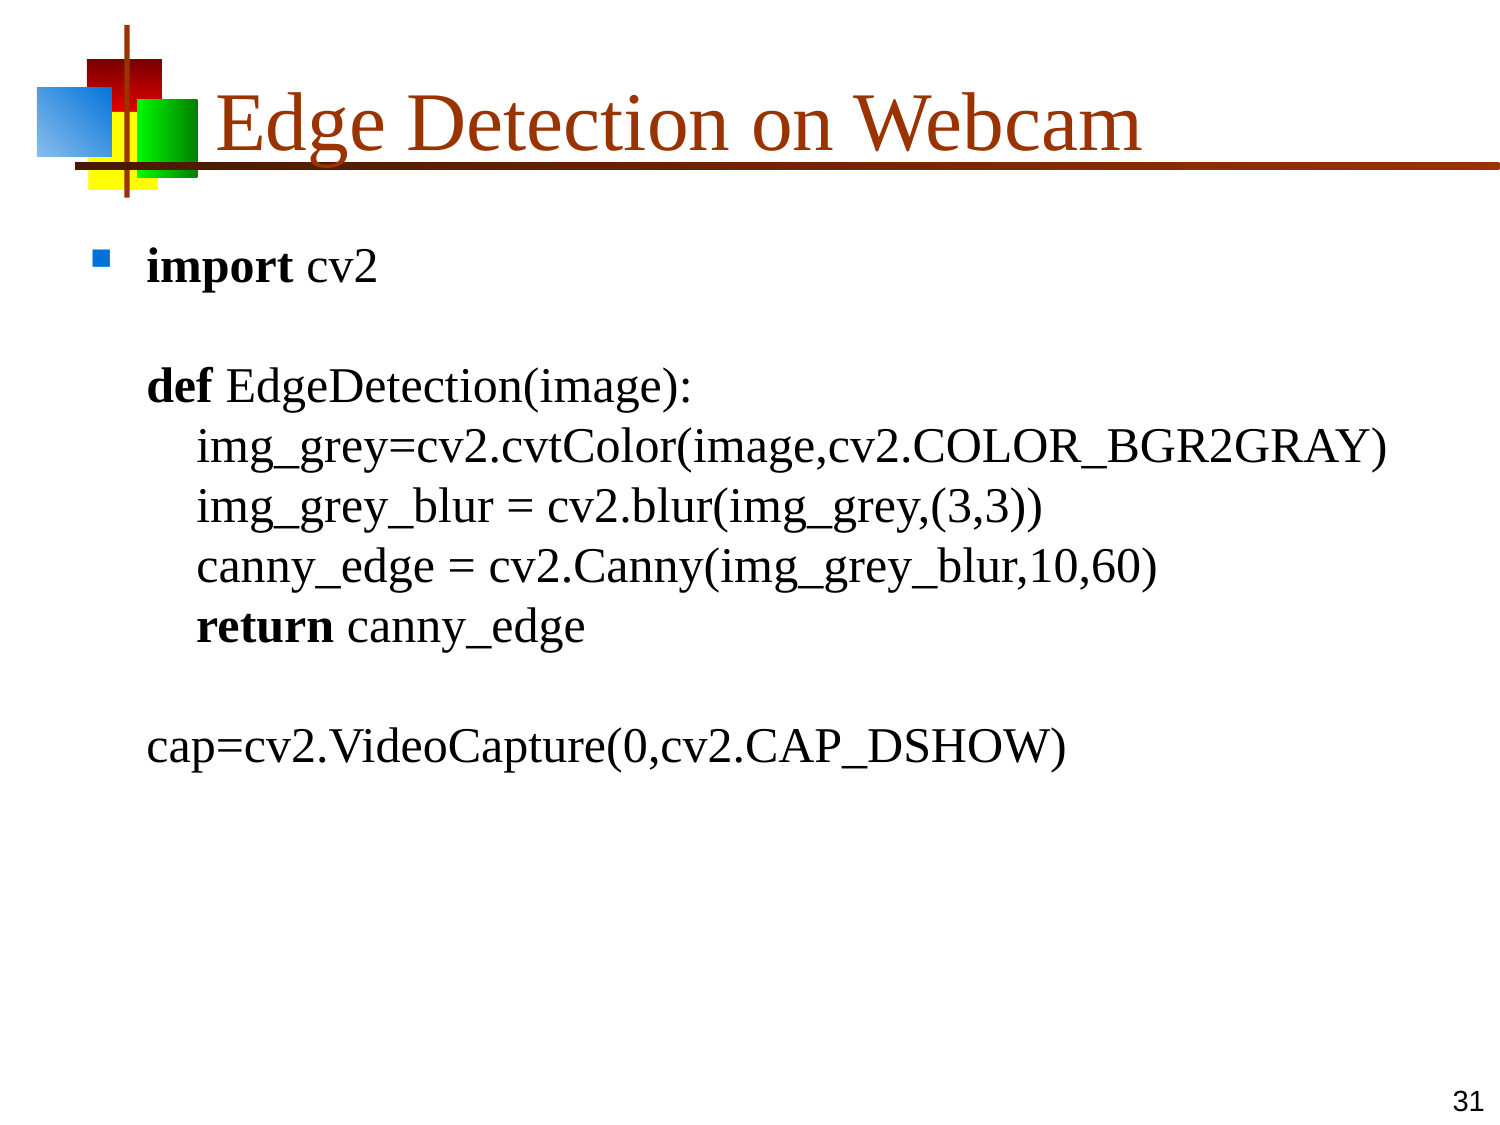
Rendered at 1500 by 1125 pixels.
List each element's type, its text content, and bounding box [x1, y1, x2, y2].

title Edge Detection on Webcam [199, 37, 1479, 176]
list import cv2 def EdgeDetection(image): img_grey=cv2.cvtColor(image,cv2.COLOR_BGR2GRAY) img_grey_blur = cv2.blur(img_grey,(3,3)) canny_edge = cv2.Canny(img_grey_blur,10,60) return canny_edge cap=cv2.VideoCapture(0,cv2.CAP_DSHOW) [74, 224, 1482, 1051]
slide_number 31 [1187, 1049, 1500, 1125]
